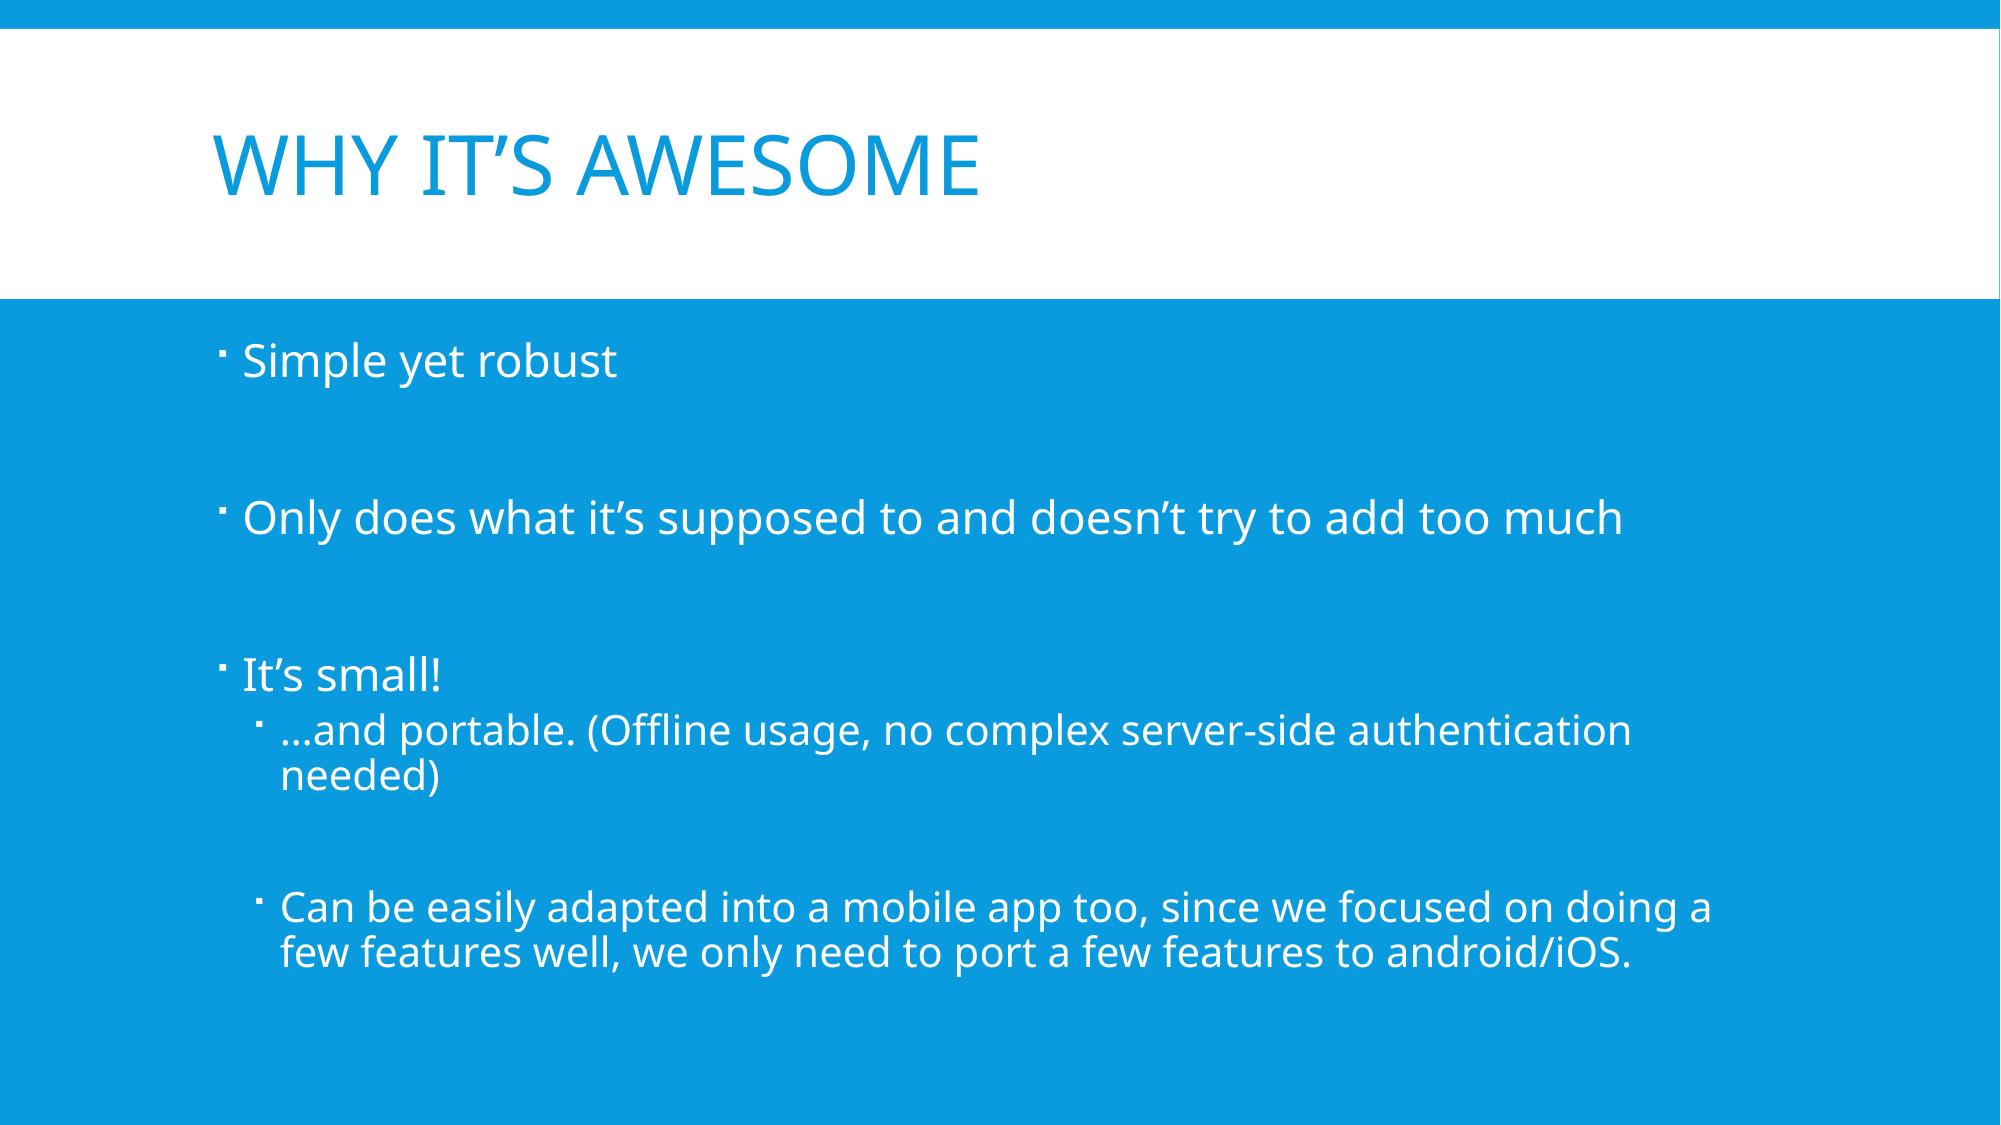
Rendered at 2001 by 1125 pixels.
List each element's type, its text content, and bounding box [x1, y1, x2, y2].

list Simple yet robust Only does what it’s supposed to and doesn’t try to add too much It’s small! …and portable. (Offline usage, no complex server-side authentication needed) Can be easily adapted into a mobile app too, since we focused on doing a few features well, we only need to port a few features to android/iOS. [197, 329, 1803, 1020]
title WhY it’s awesome [197, 46, 1803, 295]
